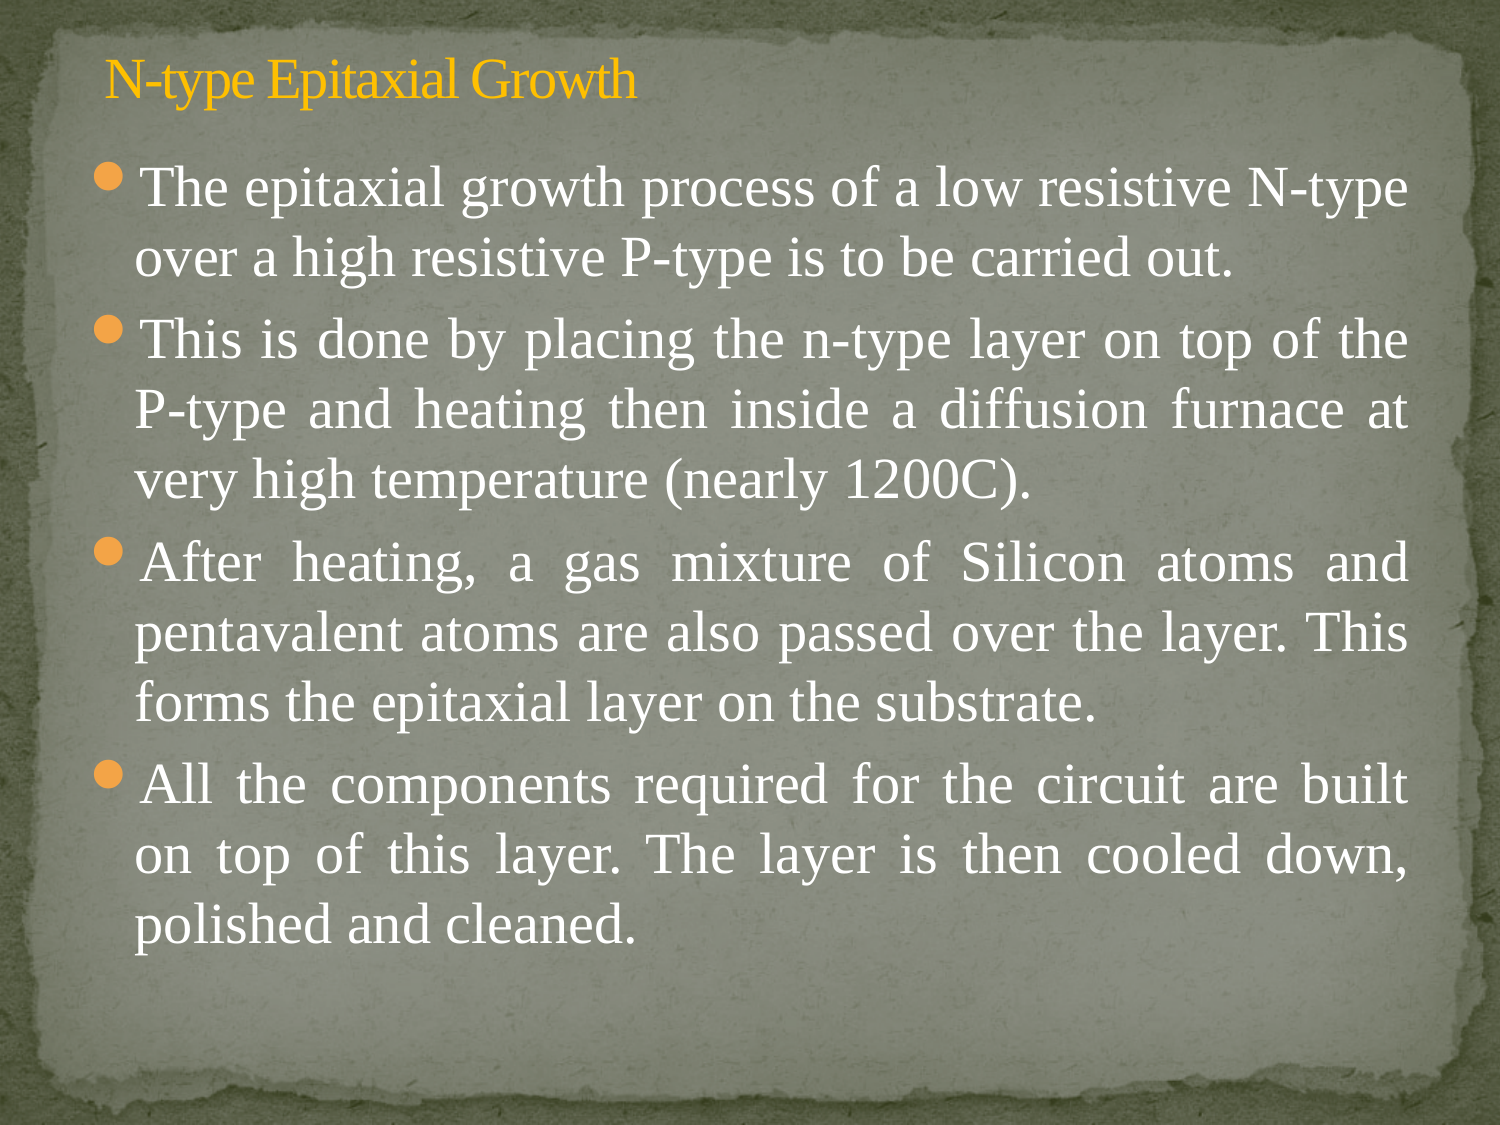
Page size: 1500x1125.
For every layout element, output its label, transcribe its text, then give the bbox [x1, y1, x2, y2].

list The epitaxial growth process of a low resistive N-type over a high resistive P-type is to be carried out. This is done by placing the n-type layer on top of the P-type and heating then inside a diffusion furnace at very high temperature (nearly 1200C). After heating, a gas mixture of Silicon atoms and pentavalent atoms are also passed over the layer. This forms the epitaxial layer on the substrate. All the components required for the circuit are built on top of this layer. The layer is then cooled down, polished and cleaned. [75, 140, 1425, 891]
title N-type Epitaxial Growth [74, 0, 1425, 118]
